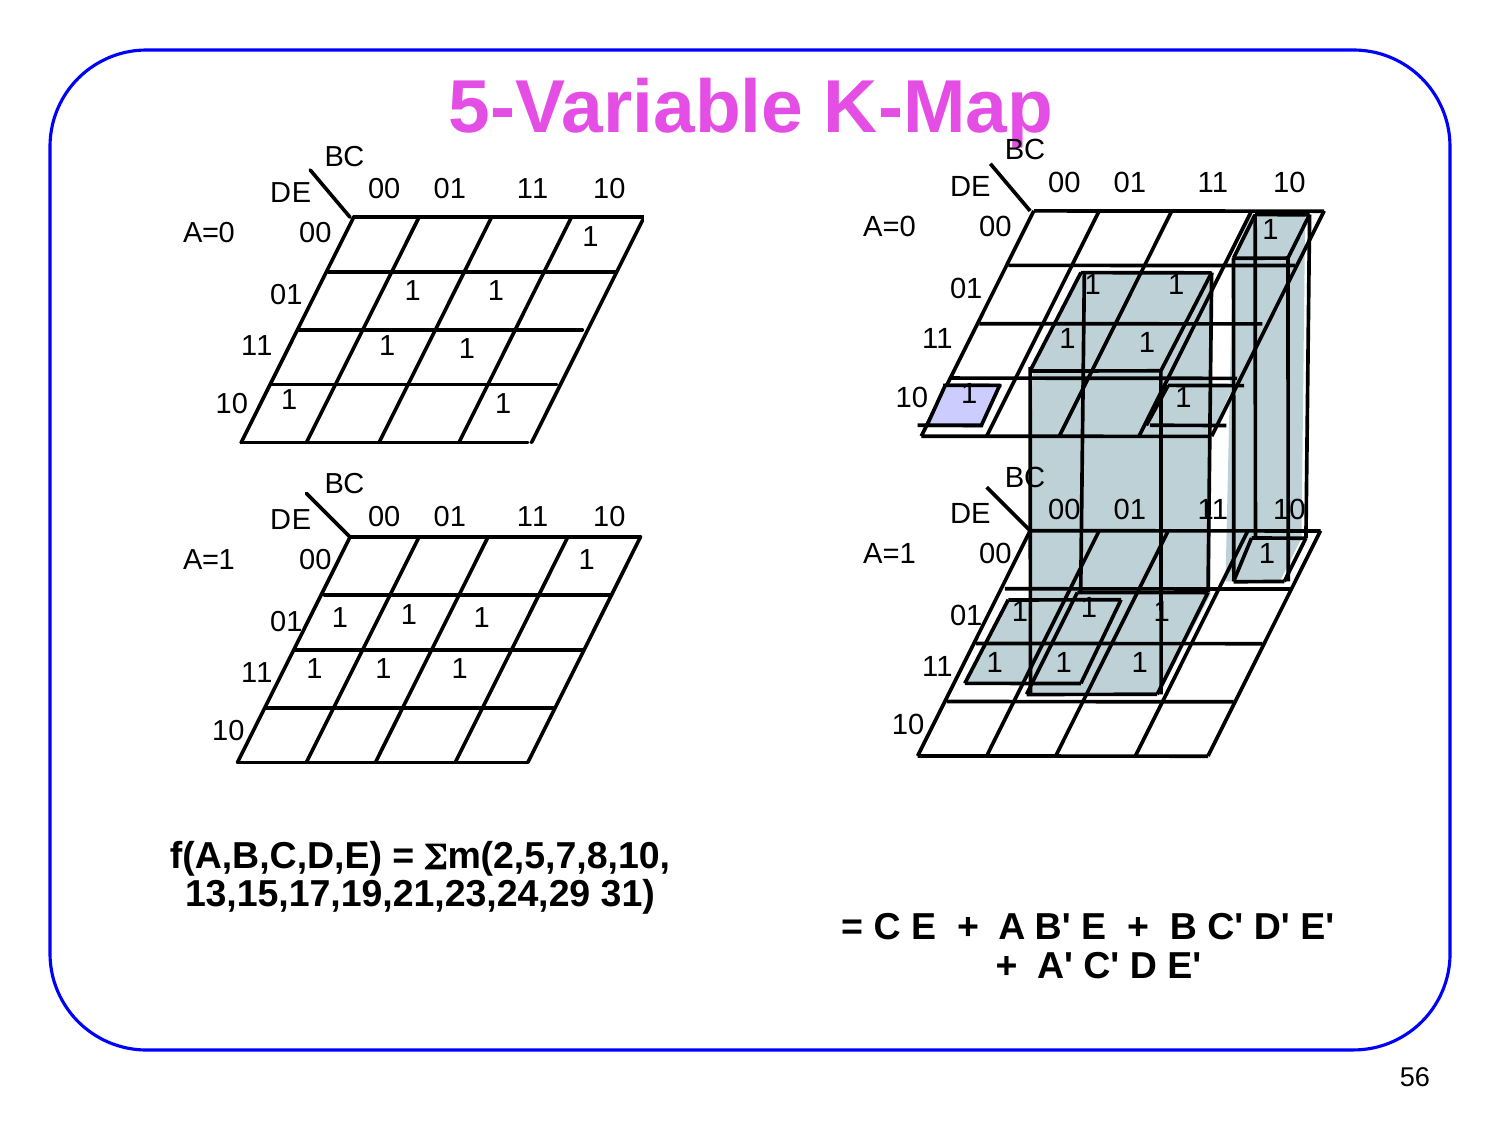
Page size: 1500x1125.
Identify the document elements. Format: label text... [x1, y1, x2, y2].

text_box f(A,B,C,D,E) = Sm(2,5,7,8,10, 13,15,17,19,21,23,24,29 31) [159, 834, 681, 919]
title 5-Variable K-Map [113, 66, 1389, 140]
slide_number 56 [1351, 1047, 1444, 1104]
text_box = C E + A B' E + B C' D' E' + A' C' D E' [830, 905, 1367, 990]
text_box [863, 130, 1325, 779]
picture [182, 140, 645, 785]
